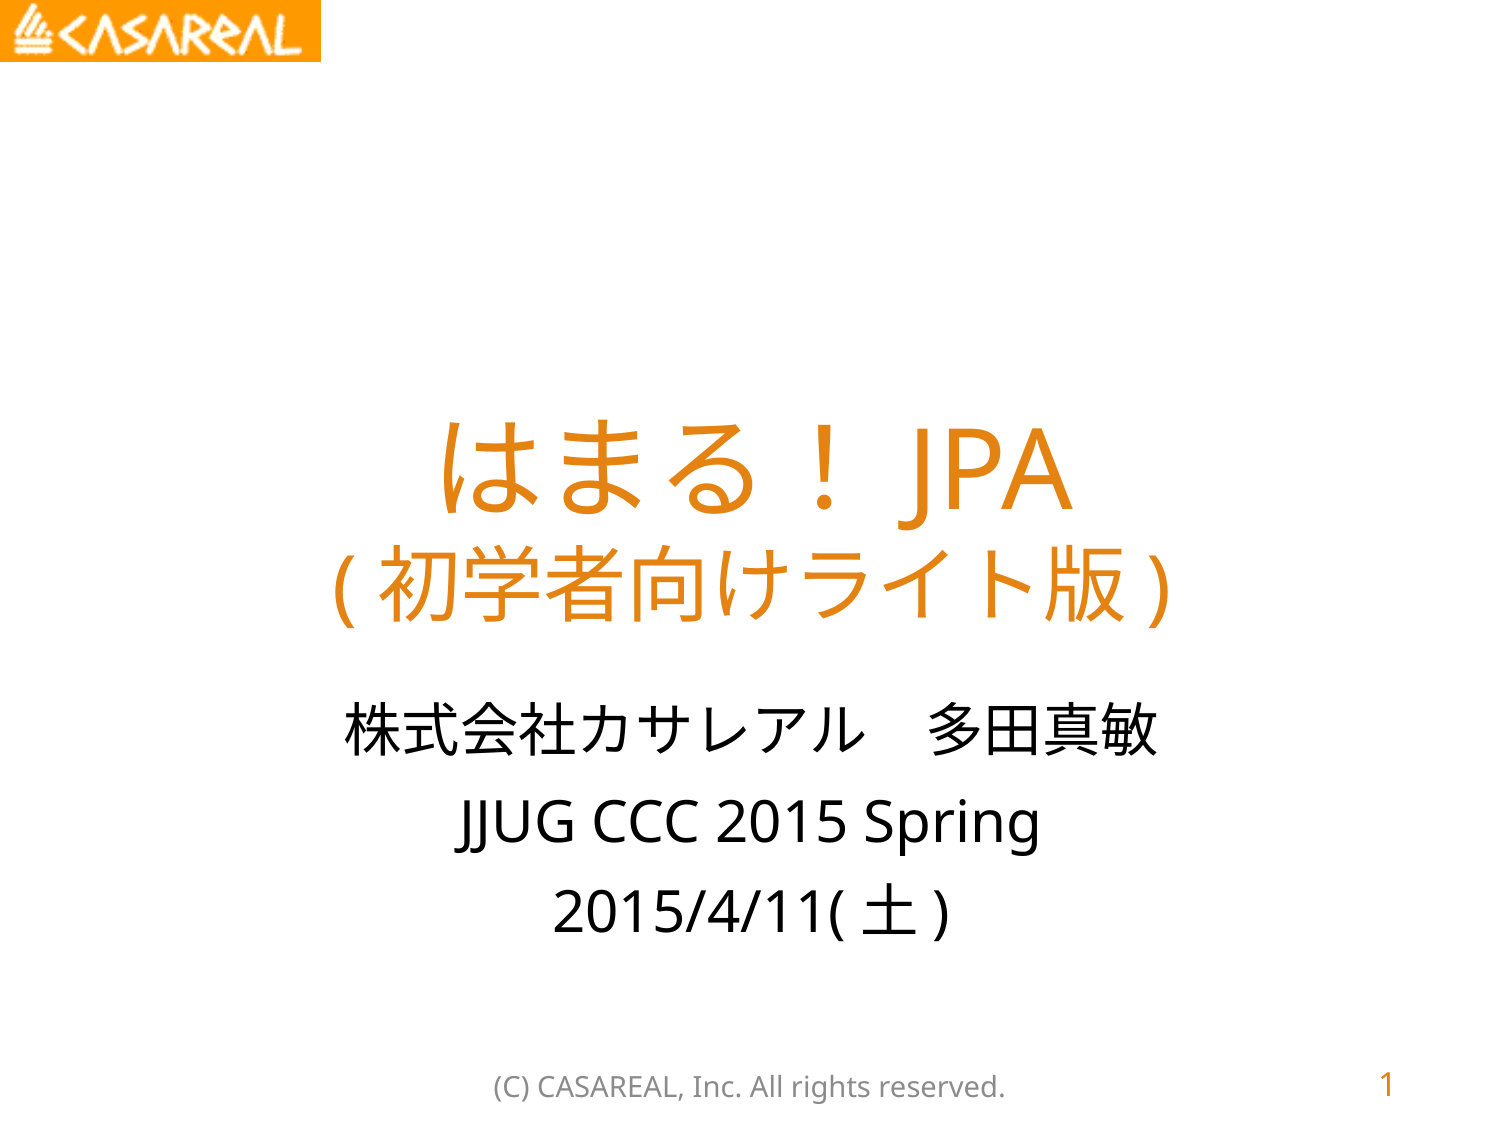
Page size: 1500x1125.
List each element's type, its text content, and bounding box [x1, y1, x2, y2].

footer (C) CASAREAL, Inc. All rights reserved. [370, 1055, 1130, 1116]
subtitle 株式会社カサレアル 多田真敏 JJUG CCC 2015 Spring 2015/4/11(土) [232, 685, 1271, 966]
picture [0, 0, 321, 62]
slide_number 1 [1328, 1055, 1413, 1116]
title はまる！JPA (初学者向けライト版) [274, 369, 1230, 640]
